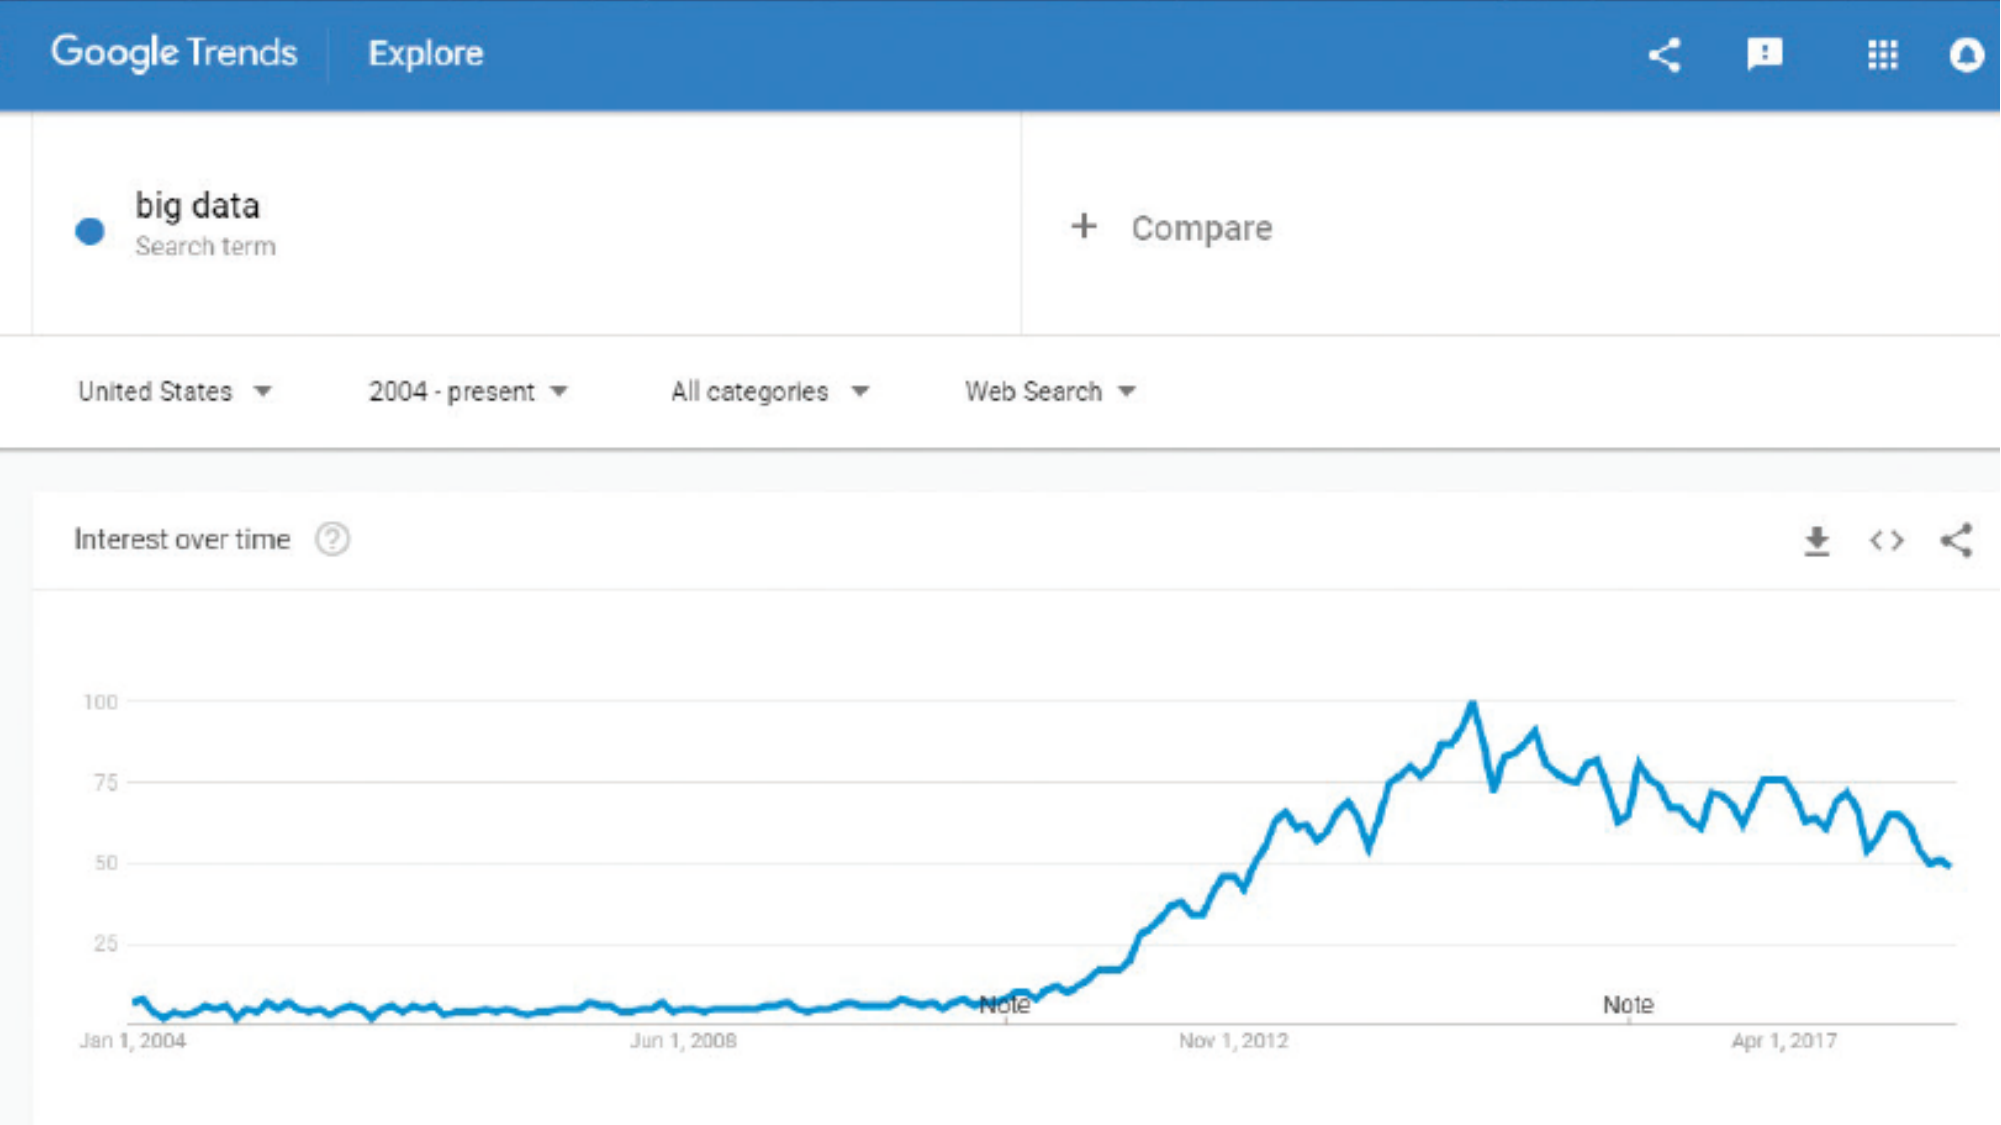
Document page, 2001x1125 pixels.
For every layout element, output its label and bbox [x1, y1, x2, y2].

list [0, 0, 2000, 1125]
